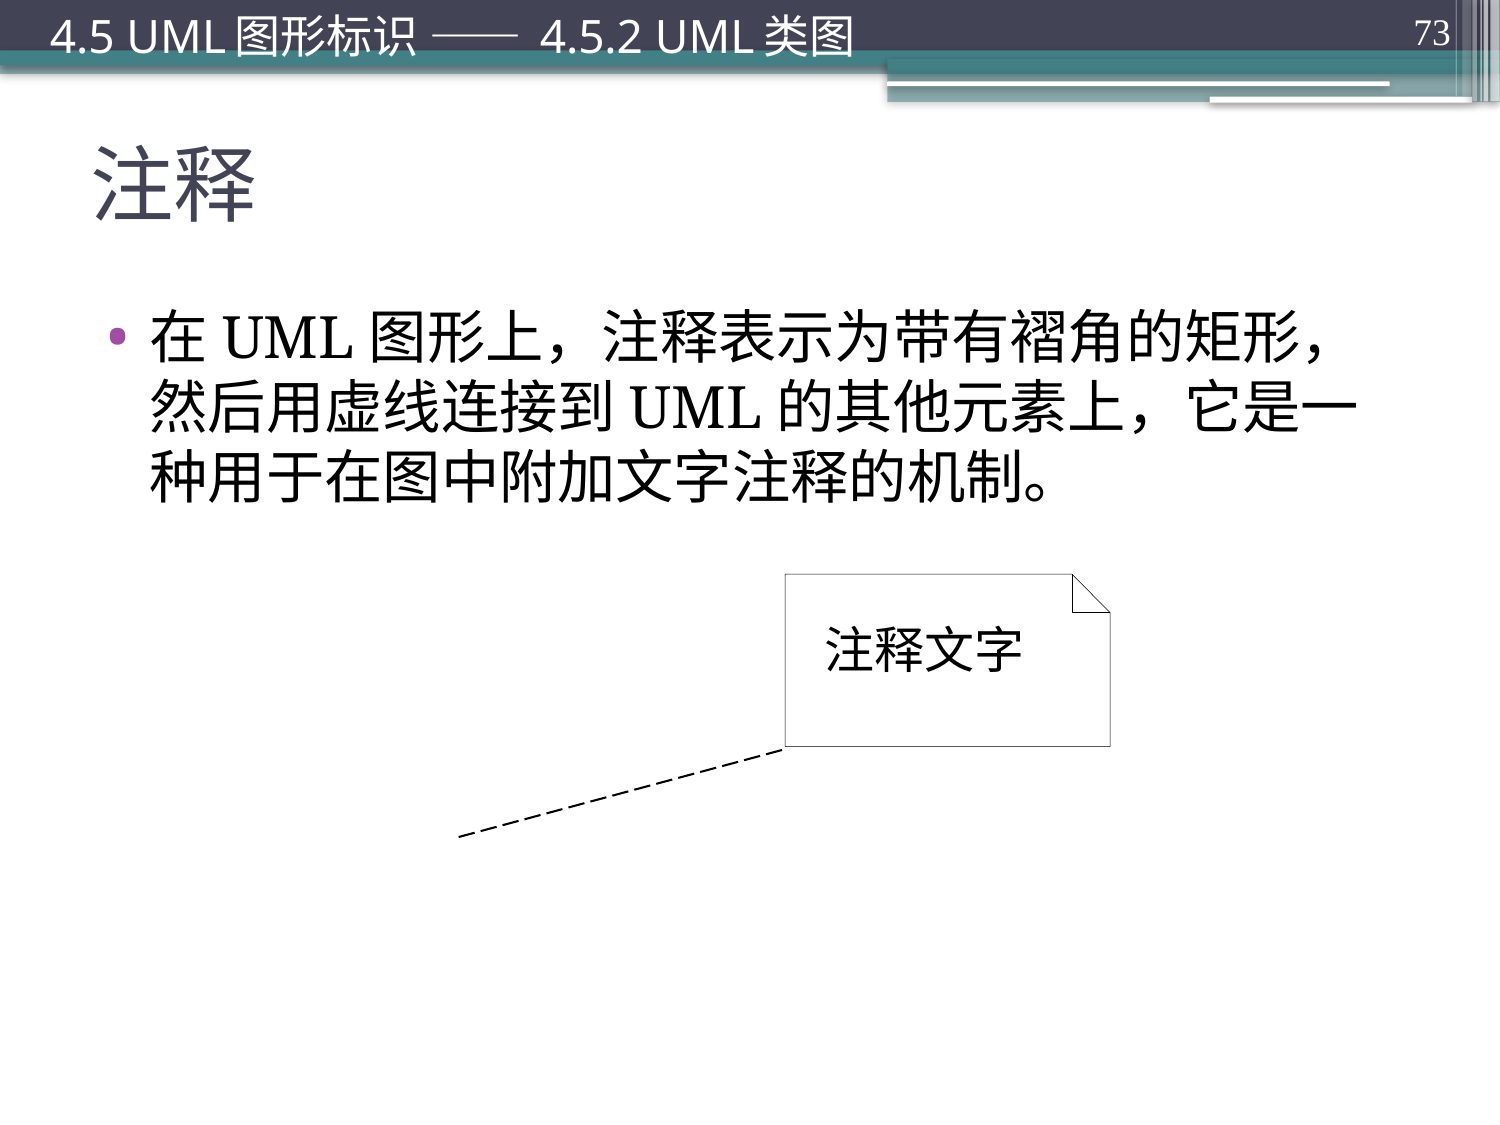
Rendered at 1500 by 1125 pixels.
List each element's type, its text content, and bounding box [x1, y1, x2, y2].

title 注释 [75, 94, 1425, 270]
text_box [784, 573, 1111, 747]
slide_number 73 [1340, 0, 1466, 61]
text_box 4.5 UML图形标识 —— 4.5.2 UML类图 [35, 0, 1102, 71]
list 在UML图形上，注释表示为带有褶角的矩形，然后用虚线连接到UML的其他元素上，它是一种用于在图中附加文字注释的机制。 [75, 292, 1425, 1079]
